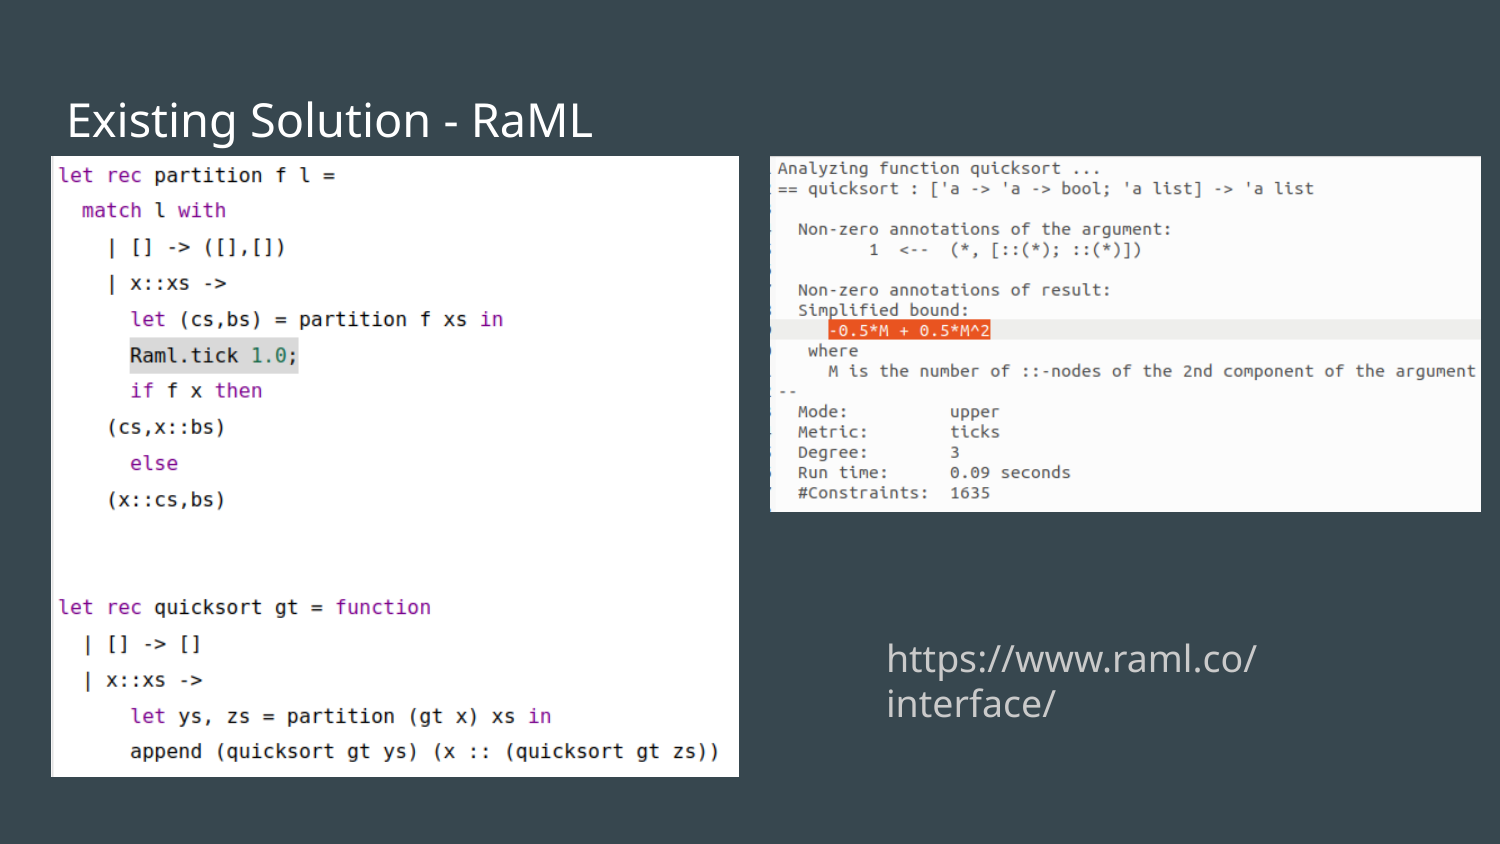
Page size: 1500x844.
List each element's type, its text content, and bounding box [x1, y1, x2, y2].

text_box https://www.raml.co/interface/ [871, 620, 1380, 740]
picture [50, 155, 740, 777]
picture [769, 155, 1482, 512]
title Existing Solution - RaML [51, 72, 1449, 167]
